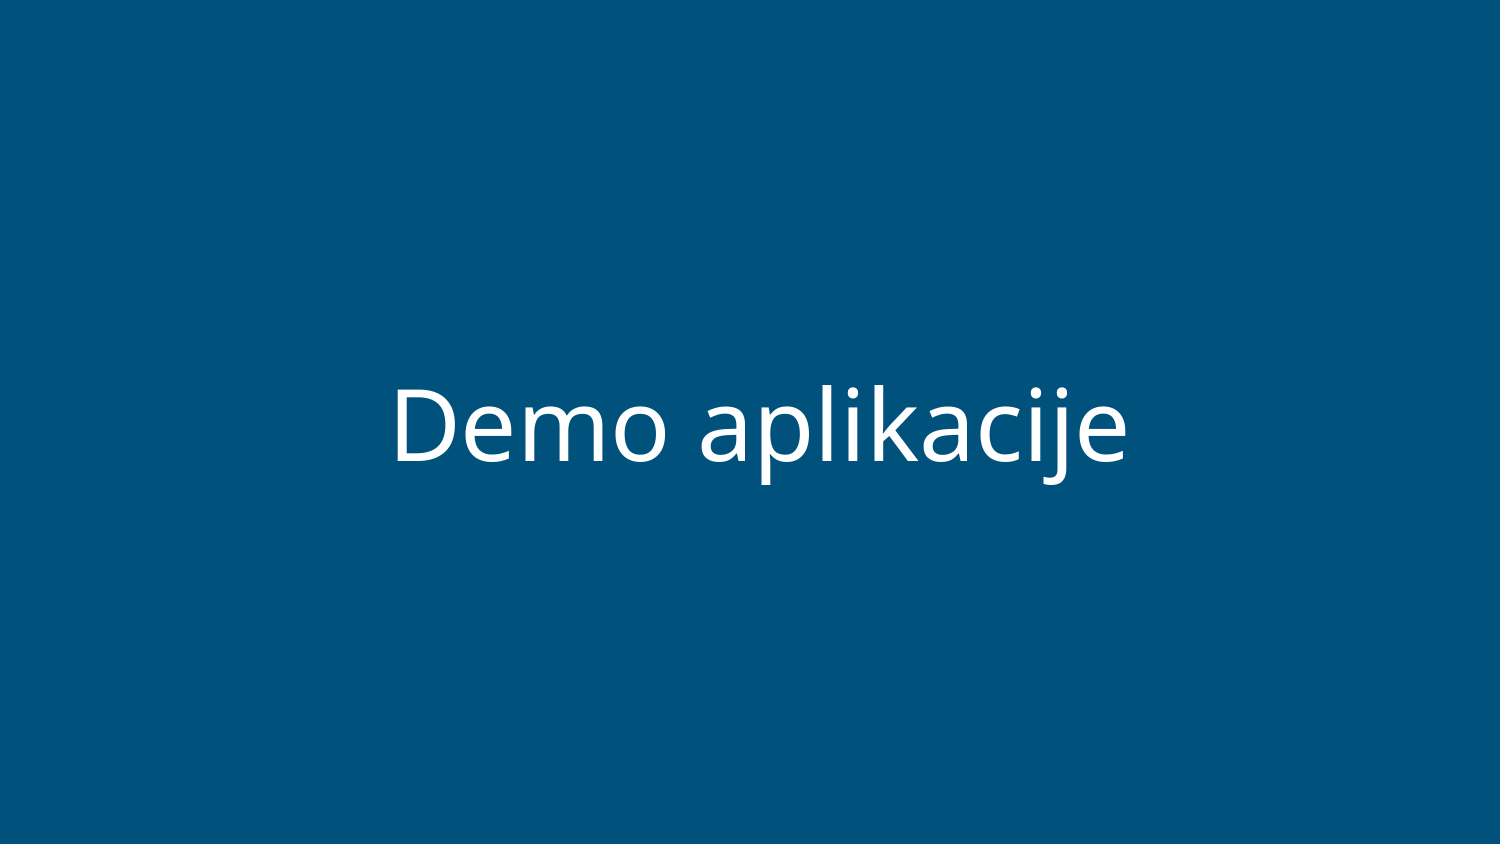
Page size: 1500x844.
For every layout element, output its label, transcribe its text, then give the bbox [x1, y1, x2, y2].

title Demo aplikacije [80, 86, 1441, 758]
